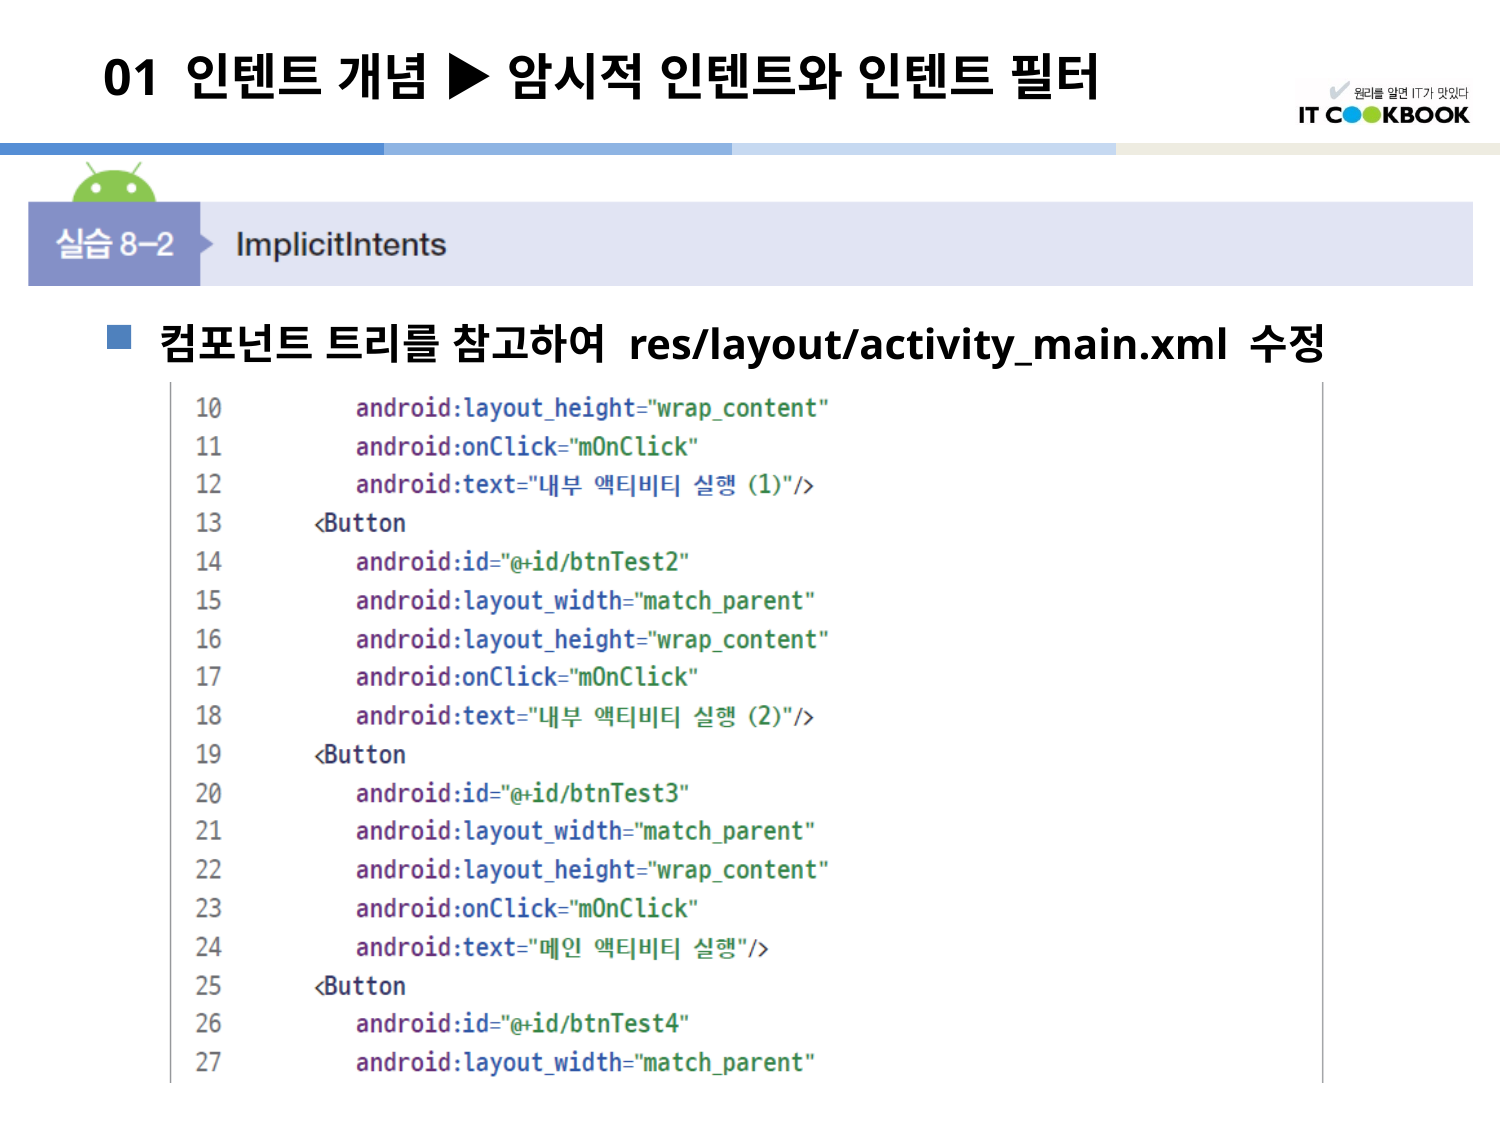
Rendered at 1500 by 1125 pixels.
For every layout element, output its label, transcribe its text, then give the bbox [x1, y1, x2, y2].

picture [160, 381, 1339, 1083]
list 컴포넌트 트리를 참고하여 res/layout/activity_main.xml 수정 [88, 293, 1436, 1083]
picture [1295, 78, 1473, 125]
picture [27, 161, 1473, 286]
title 01 인텐트 개념 ▶ 암시적 인텐트와 인텐트 필터 [88, 30, 1330, 121]
